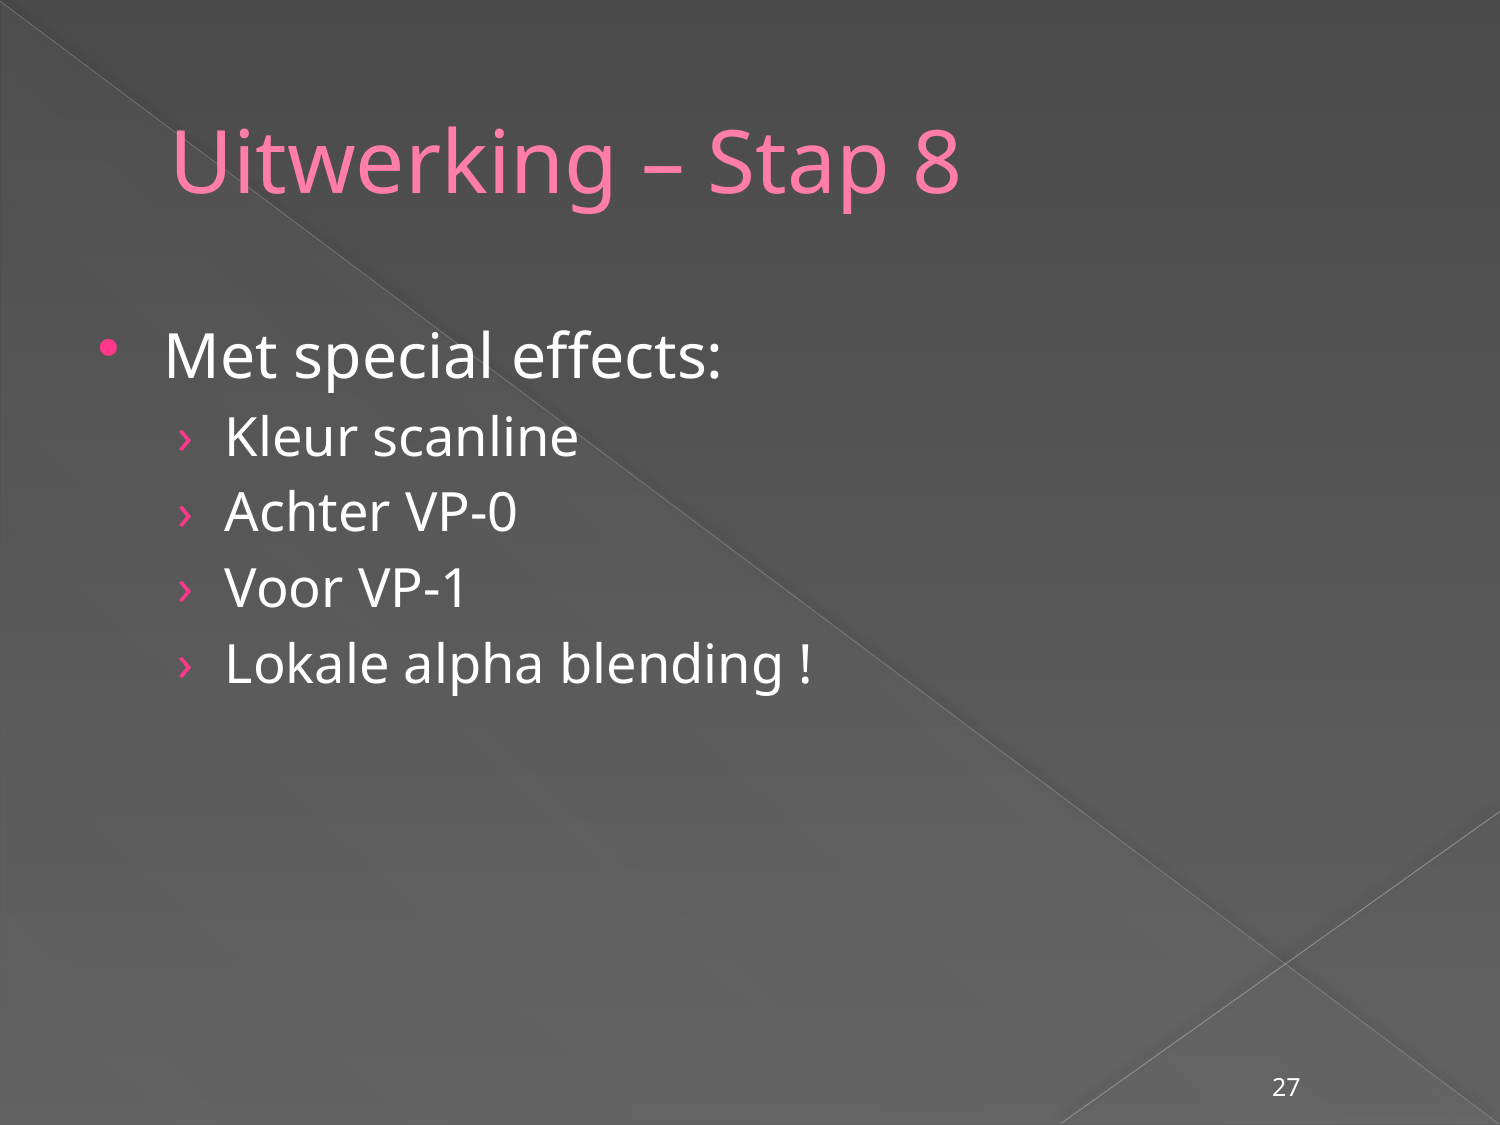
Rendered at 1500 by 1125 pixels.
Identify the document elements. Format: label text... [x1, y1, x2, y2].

title Uitwerking – Stap 8 [75, 43, 1425, 274]
slide_number 27 [1245, 1063, 1328, 1113]
list Met special effects: Kleur scanline Achter VP-0 Voor VP-1 Lokale alpha blending ! [75, 308, 1425, 1059]
